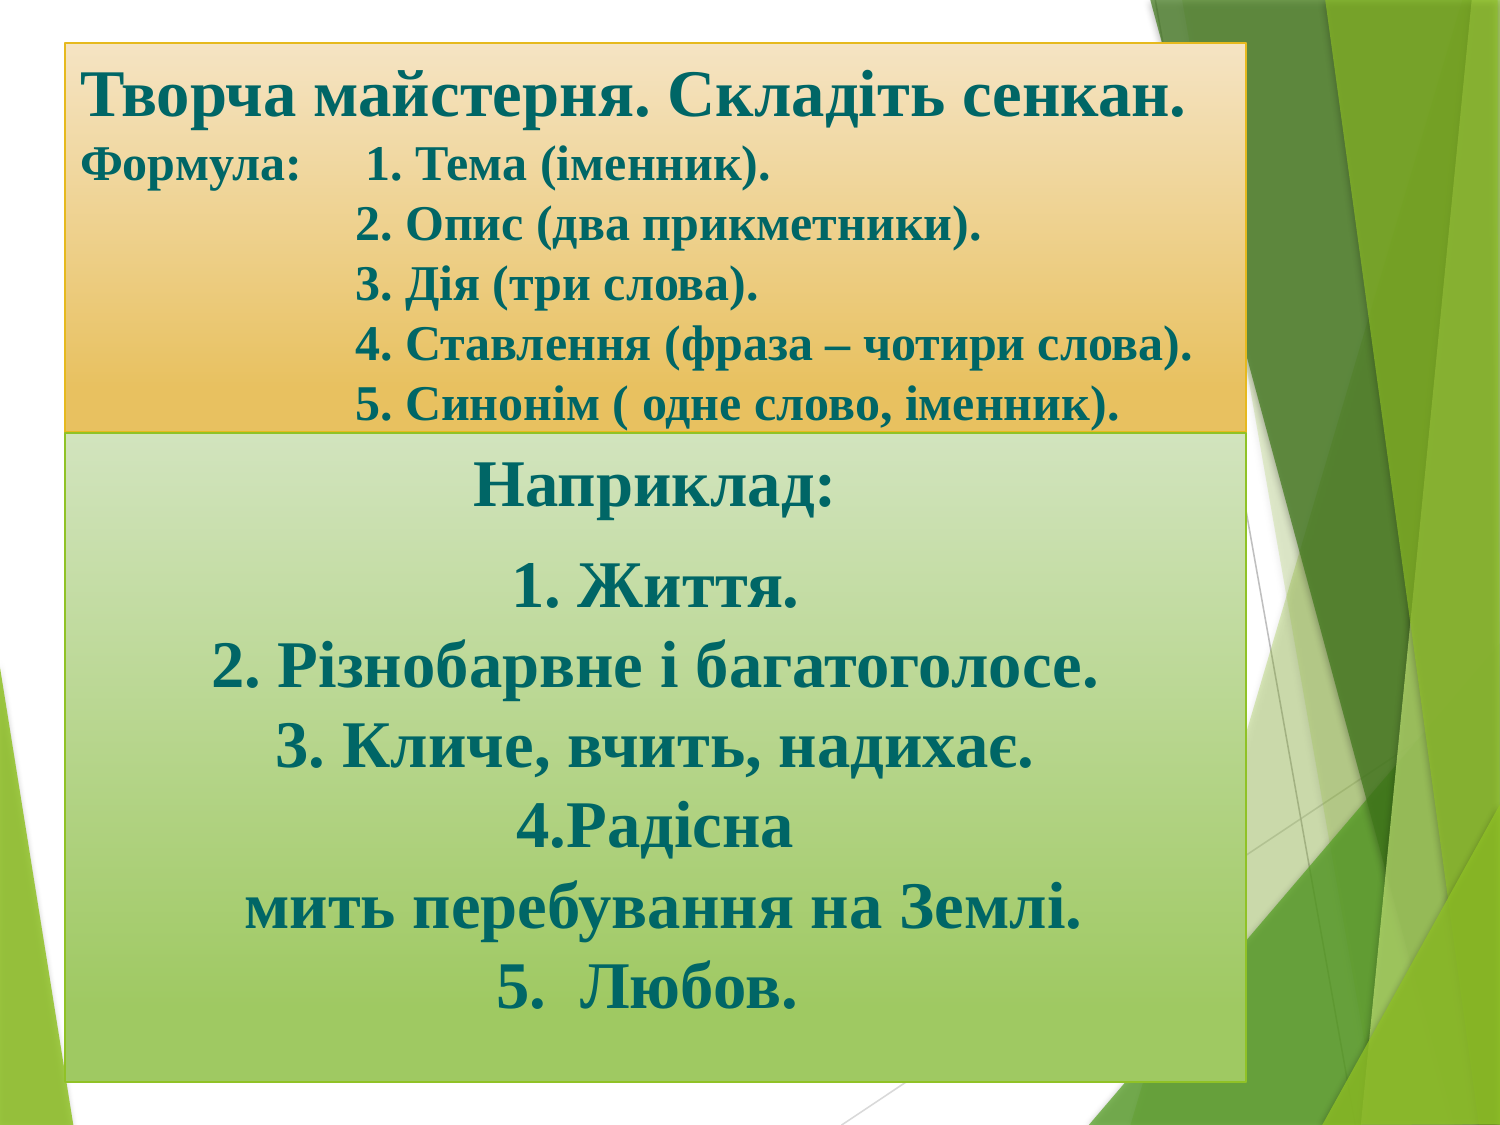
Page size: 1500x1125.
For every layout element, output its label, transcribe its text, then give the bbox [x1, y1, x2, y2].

list Наприклад: 1. Життя. 2. Різнобарвне і багатоголосе. 3. Кличе, вчить, надихає. 4.Радісна мить перебування на Землі. 5. Любов. [64, 432, 1247, 1083]
title Творча майстерня. Складіть сенкан. Формула: 1. Тема (іменник). 2. Опис (два прикметники). 3. Дія (три слова). 4. Ставлення (фраза – чотири слова). 5. Синонім ( одне слово, іменник). [64, 42, 1247, 432]
